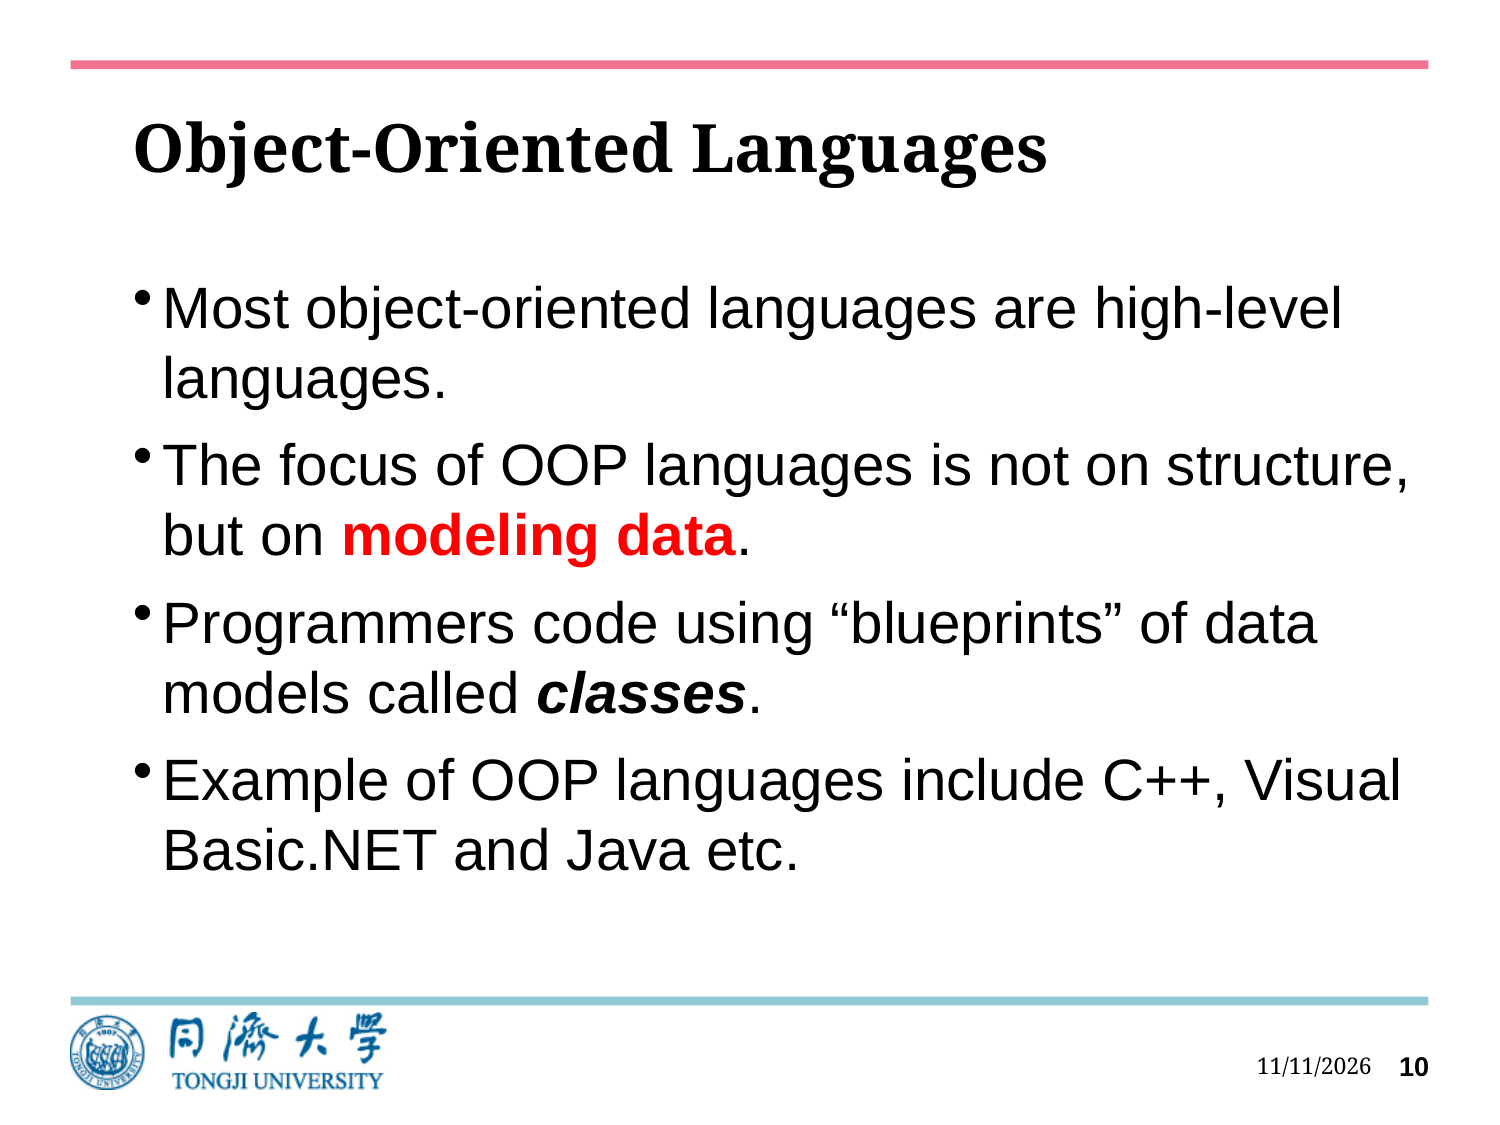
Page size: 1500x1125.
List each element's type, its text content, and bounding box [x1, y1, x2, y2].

title Object-Oriented Languages [117, 107, 1430, 262]
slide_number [1228, 1046, 1370, 1088]
picture [70, 1012, 388, 1090]
list Most object-oriented languages are high-level languages. The focus of OOP languages is not on structure, but on modeling data. Programmers code using “blueprints” of data models called classes. Example of OOP languages include C++, Visual Basic.NET and Java etc. [117, 262, 1430, 948]
slide_number 10 [1370, 1046, 1430, 1088]
